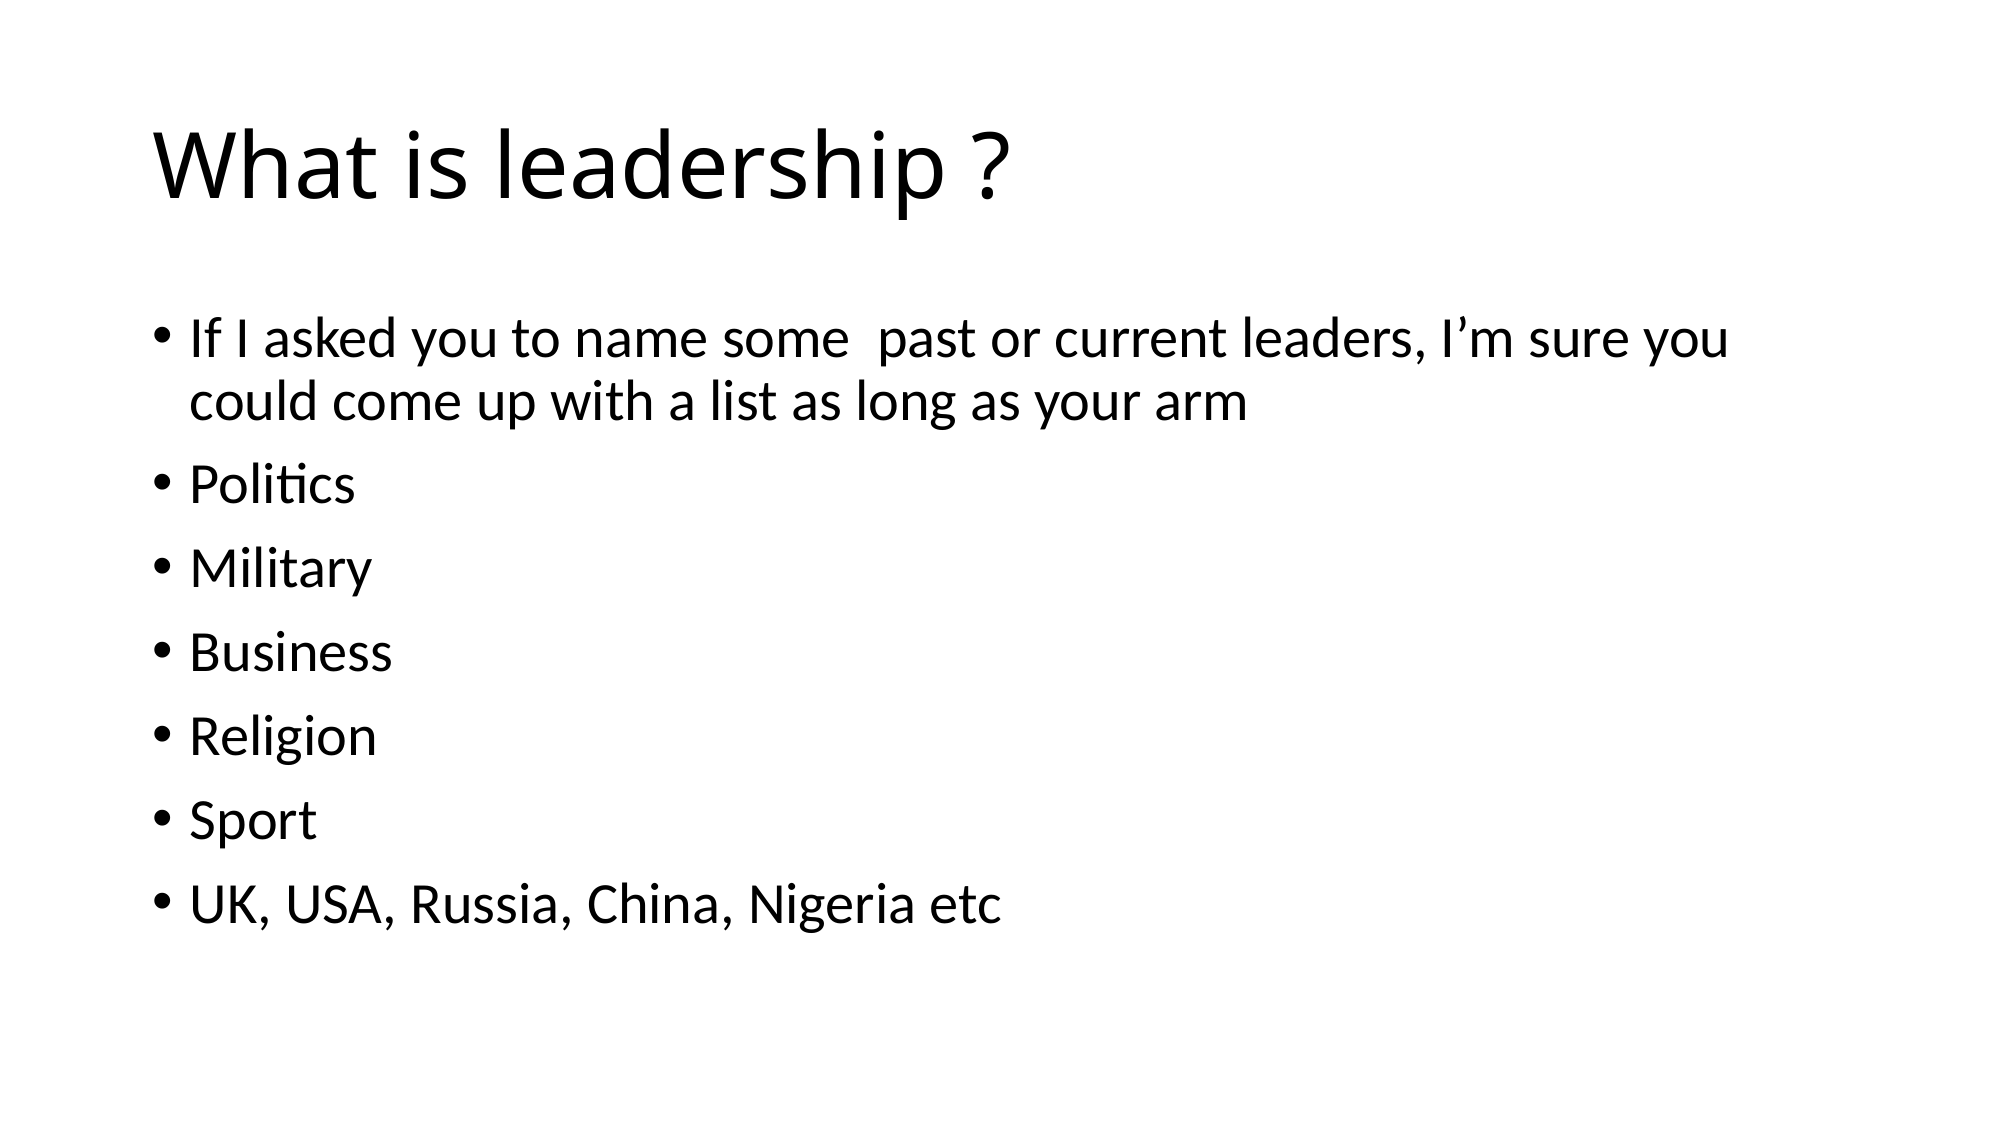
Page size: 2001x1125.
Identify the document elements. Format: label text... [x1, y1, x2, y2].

list If I asked you to name some past or current leaders, I’m sure you could come up with a list as long as your arm Politics Military Business Religion Sport UK, USA, Russia, China, Nigeria etc [137, 299, 1863, 1014]
title What is leadership ? [137, 59, 1863, 278]
